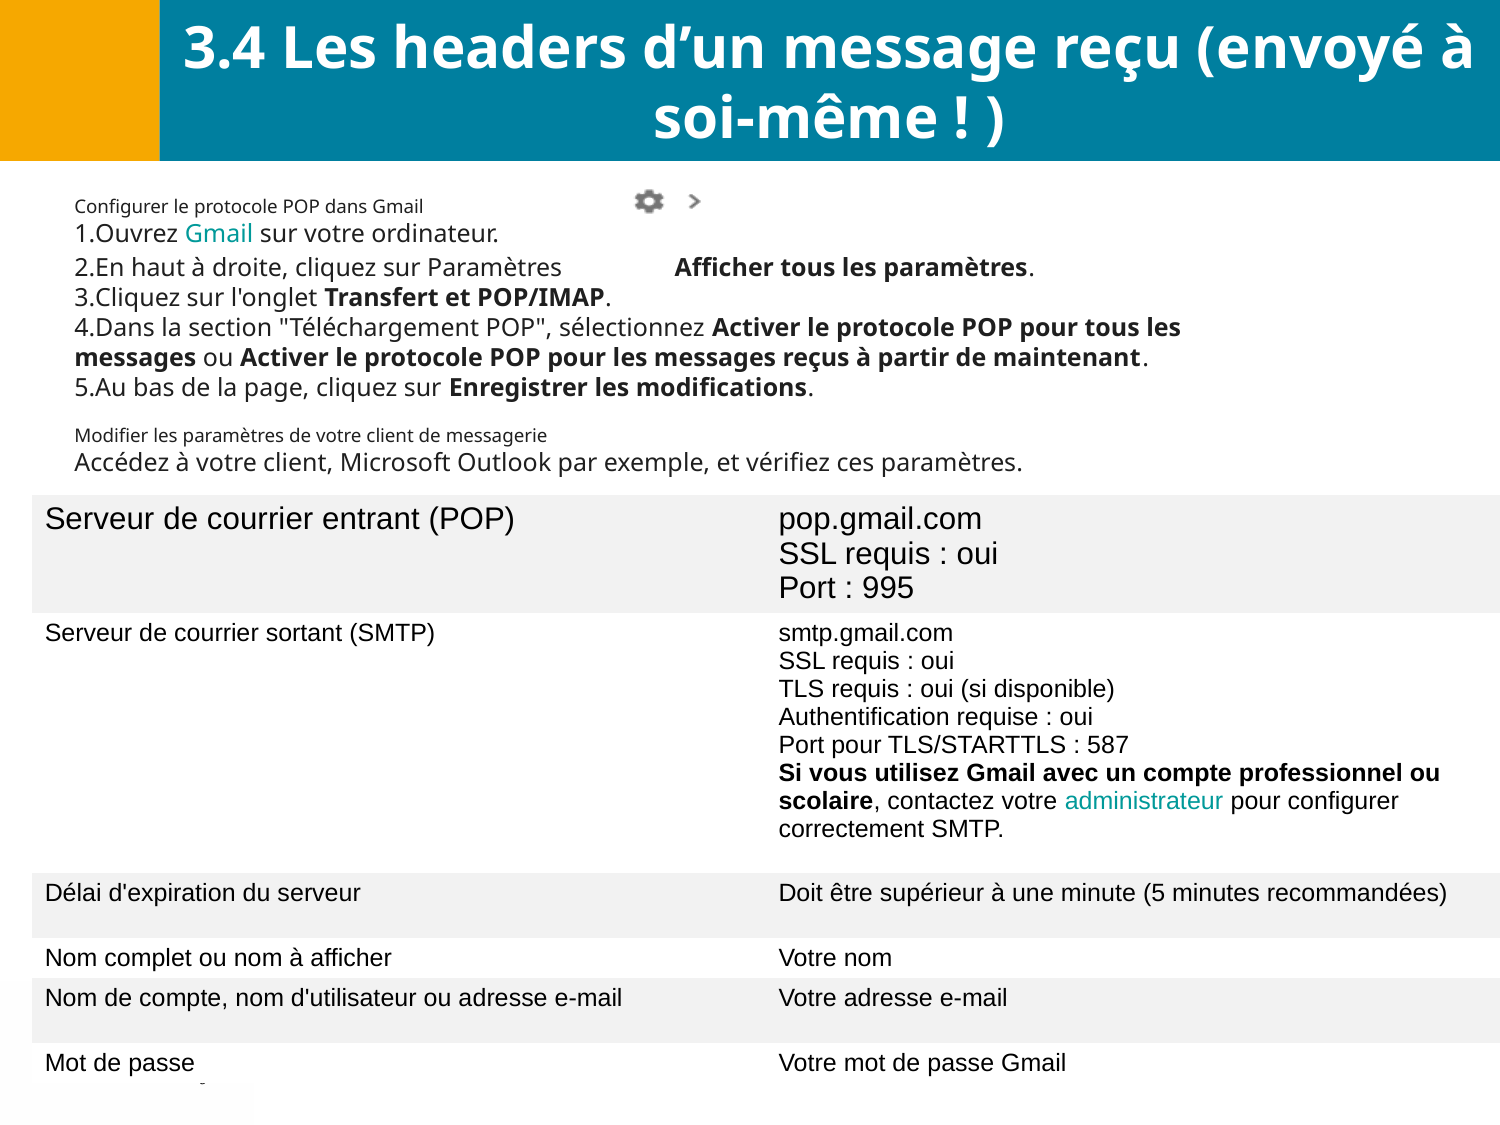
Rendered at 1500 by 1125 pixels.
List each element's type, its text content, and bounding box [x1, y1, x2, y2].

table_cell Mot de passe [32, 1043, 766, 1083]
table_cell Votre nom [766, 938, 1500, 978]
table_header pop.gmail.com SSL requis : oui Port : 995 [766, 495, 1500, 613]
table_header Serveur de courrier entrant (POP) [32, 495, 766, 613]
table_cell Nom de compte, nom d'utilisateur ou adresse e-mail [32, 978, 766, 1043]
table_cell Votre mot de passe Gmail [766, 1043, 1500, 1083]
table_cell Délai d'expiration du serveur [32, 873, 766, 938]
text_box Configurer le protocole POP dans Gmail Ouvrez Gmail sur votre ordinateur. En haut à droite, cliquez sur Paramètres Afficher tous les paramètres. Cliquez sur l'onglet Transfert et POP/IMAP. Dans la section "Téléchargement POP", sélectionnez Activer le protocole POP pour tous les messages ou Activer le protocole POP pour les messages reçus à partir de maintenant. Au bas de la page, cliquez sur Enregistrer les modifications. Modifier les paramètres de votre client de messagerie Accédez à votre client, Microsoft Outlook par exemple, et vérifiez ces paramètres. [59, 187, 1227, 484]
table_cell Serveur de courrier sortant (SMTP) [32, 613, 766, 873]
title 3.4 Les headers d’un message reçu (envoyé à soi-même ! ) [159, 0, 1500, 161]
picture [631, 187, 668, 216]
table_cell Nom complet ou nom à afficher [32, 938, 766, 978]
table_cell Doit être supérieur à une minute (5 minutes recommandées) [766, 873, 1500, 938]
picture [676, 187, 714, 216]
picture [0, 981, 254, 1125]
table_cell smtp.gmail.com SSL requis : oui TLS requis : oui (si disponible) Authentification requise : oui Port pour TLS/STARTTLS : 587 Si vous utilisez Gmail avec un compte professionnel ou scolaire, contactez votre administrateur pour configurer correctement SMTP. [766, 613, 1500, 873]
table_cell Votre adresse e-mail [766, 978, 1500, 1043]
